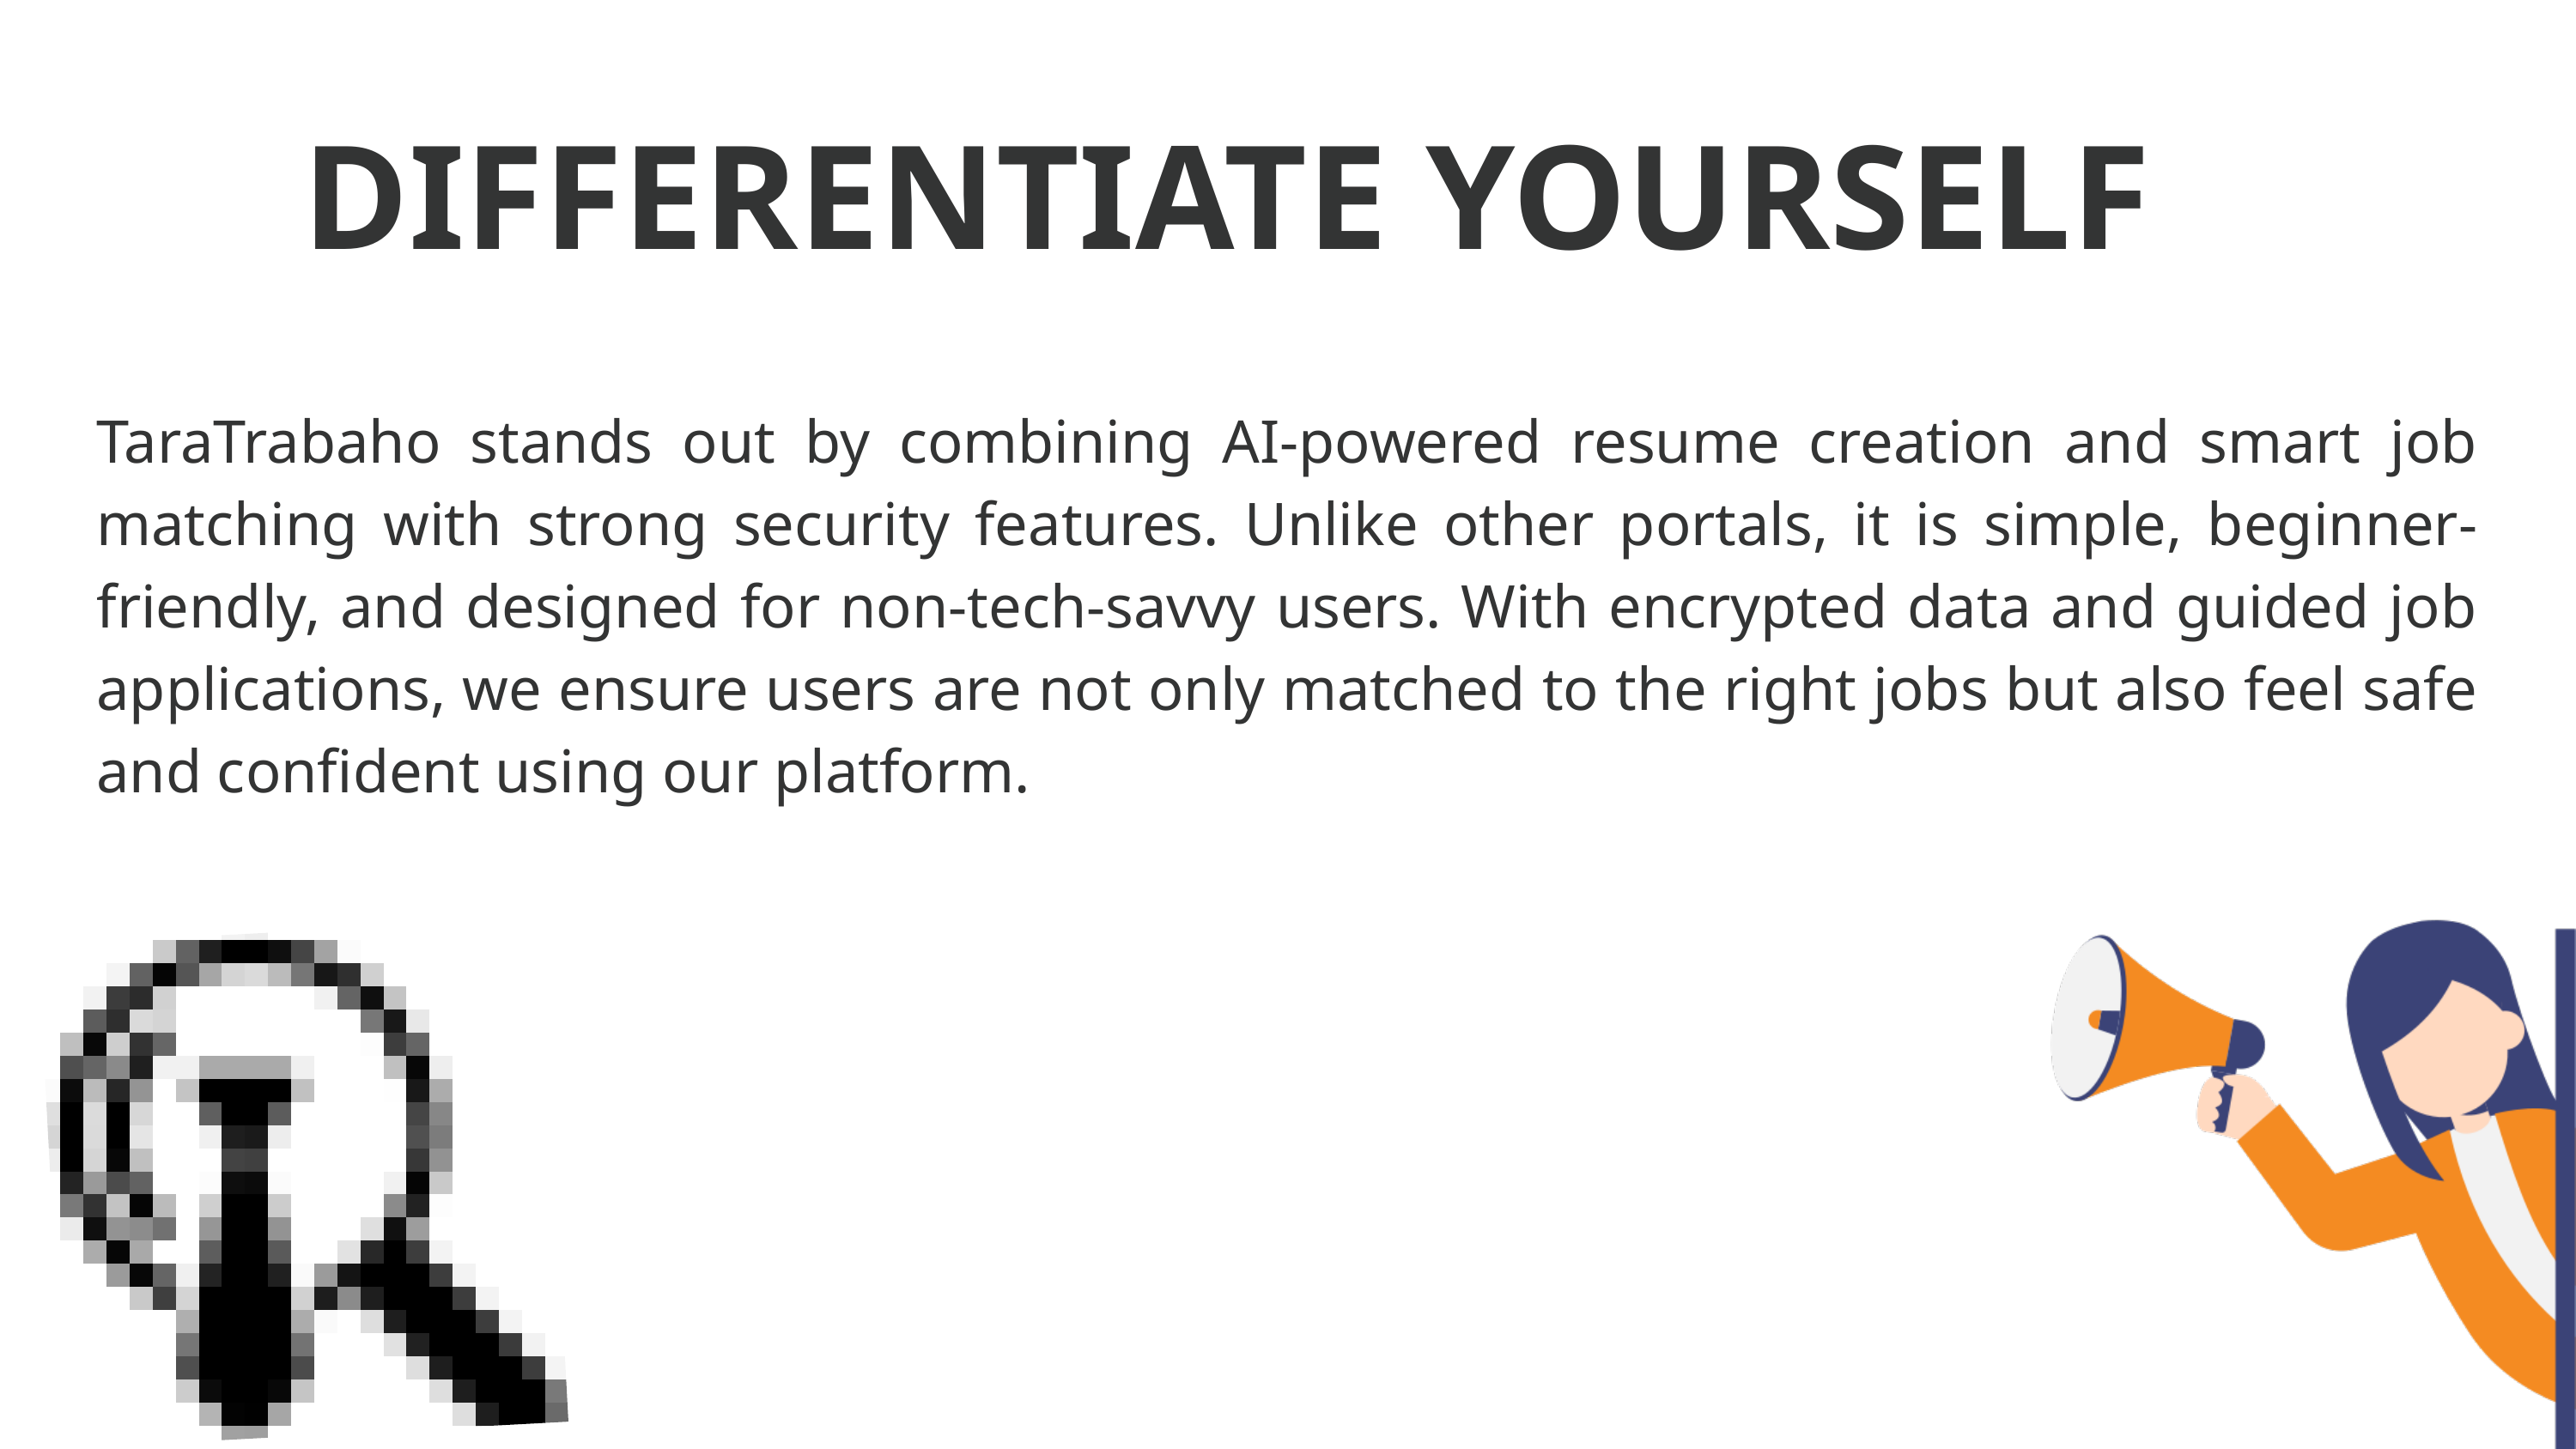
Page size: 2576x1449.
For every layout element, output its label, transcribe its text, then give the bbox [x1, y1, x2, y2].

text_box DIFFERENTIATE YOURSELF [302, 134, 2273, 279]
text_box [2041, 914, 2576, 1449]
text_box TaraTrabaho stands out by combining AI-powered resume creation and smart job matching with strong security features. Unlike other portals, it is simple, beginner-friendly, and designed for non-tech-savvy users. With encrypted data and guided job applications, we ensure users are not only matched to the right jobs but also feel safe and confident using our platform. [96, 392, 2480, 805]
text_box [38, 918, 568, 1449]
